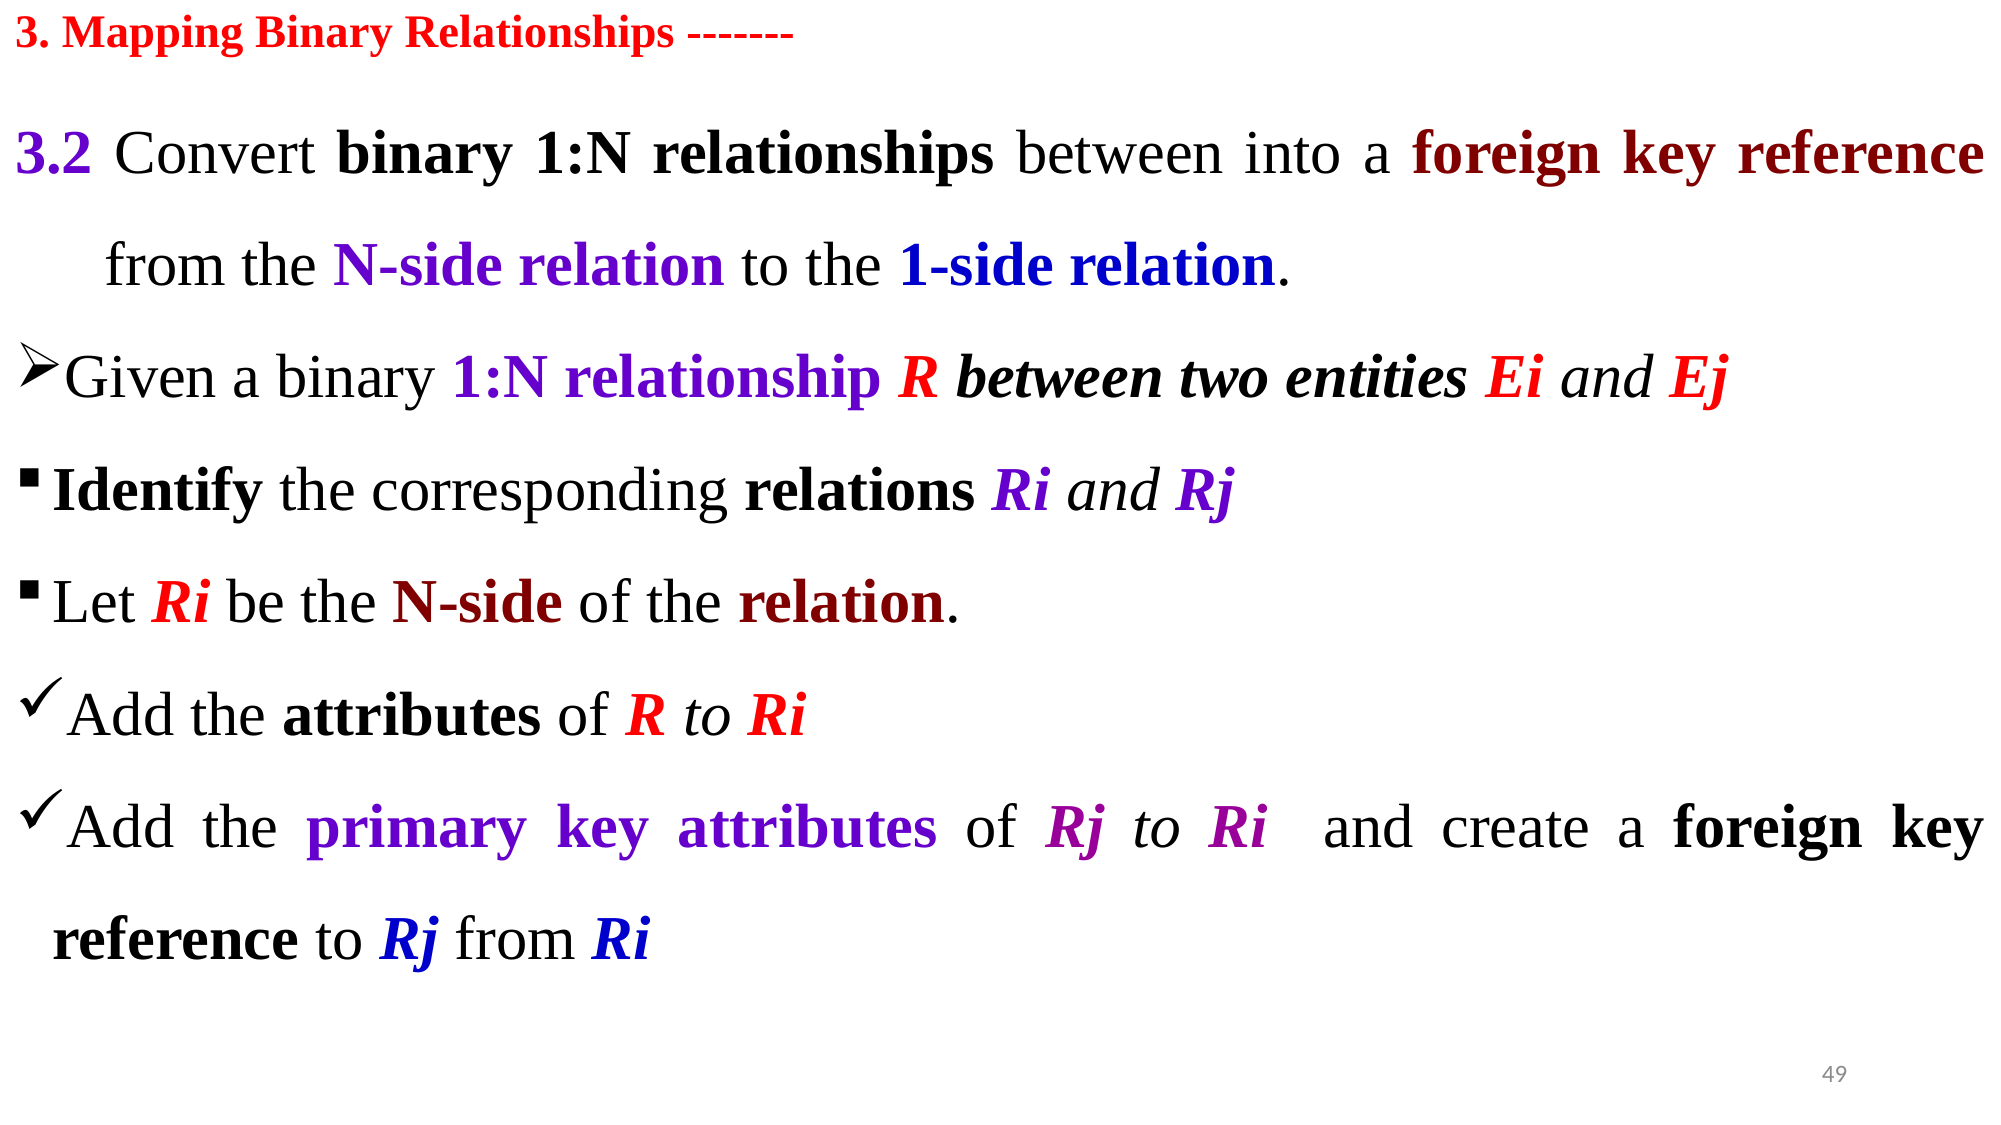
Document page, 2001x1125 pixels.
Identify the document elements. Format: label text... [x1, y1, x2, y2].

list 3.2 Convert binary 1:N relationships between into a foreign key reference from the N-side relation to the 1-side relation. Given a binary 1:N relationship R between two entities Ei and Ej Identify the corresponding relations Ri and Rj Let Ri be the N-side of the relation. Add the attributes of R to Ri Add the primary key attributes of Rj to Ri and create a foreign key reference to Rj from Ri [0, 65, 2000, 1125]
title 3. Mapping Binary Relationships ------- [0, 0, 1863, 65]
slide_number 49 [1412, 1042, 1863, 1103]
